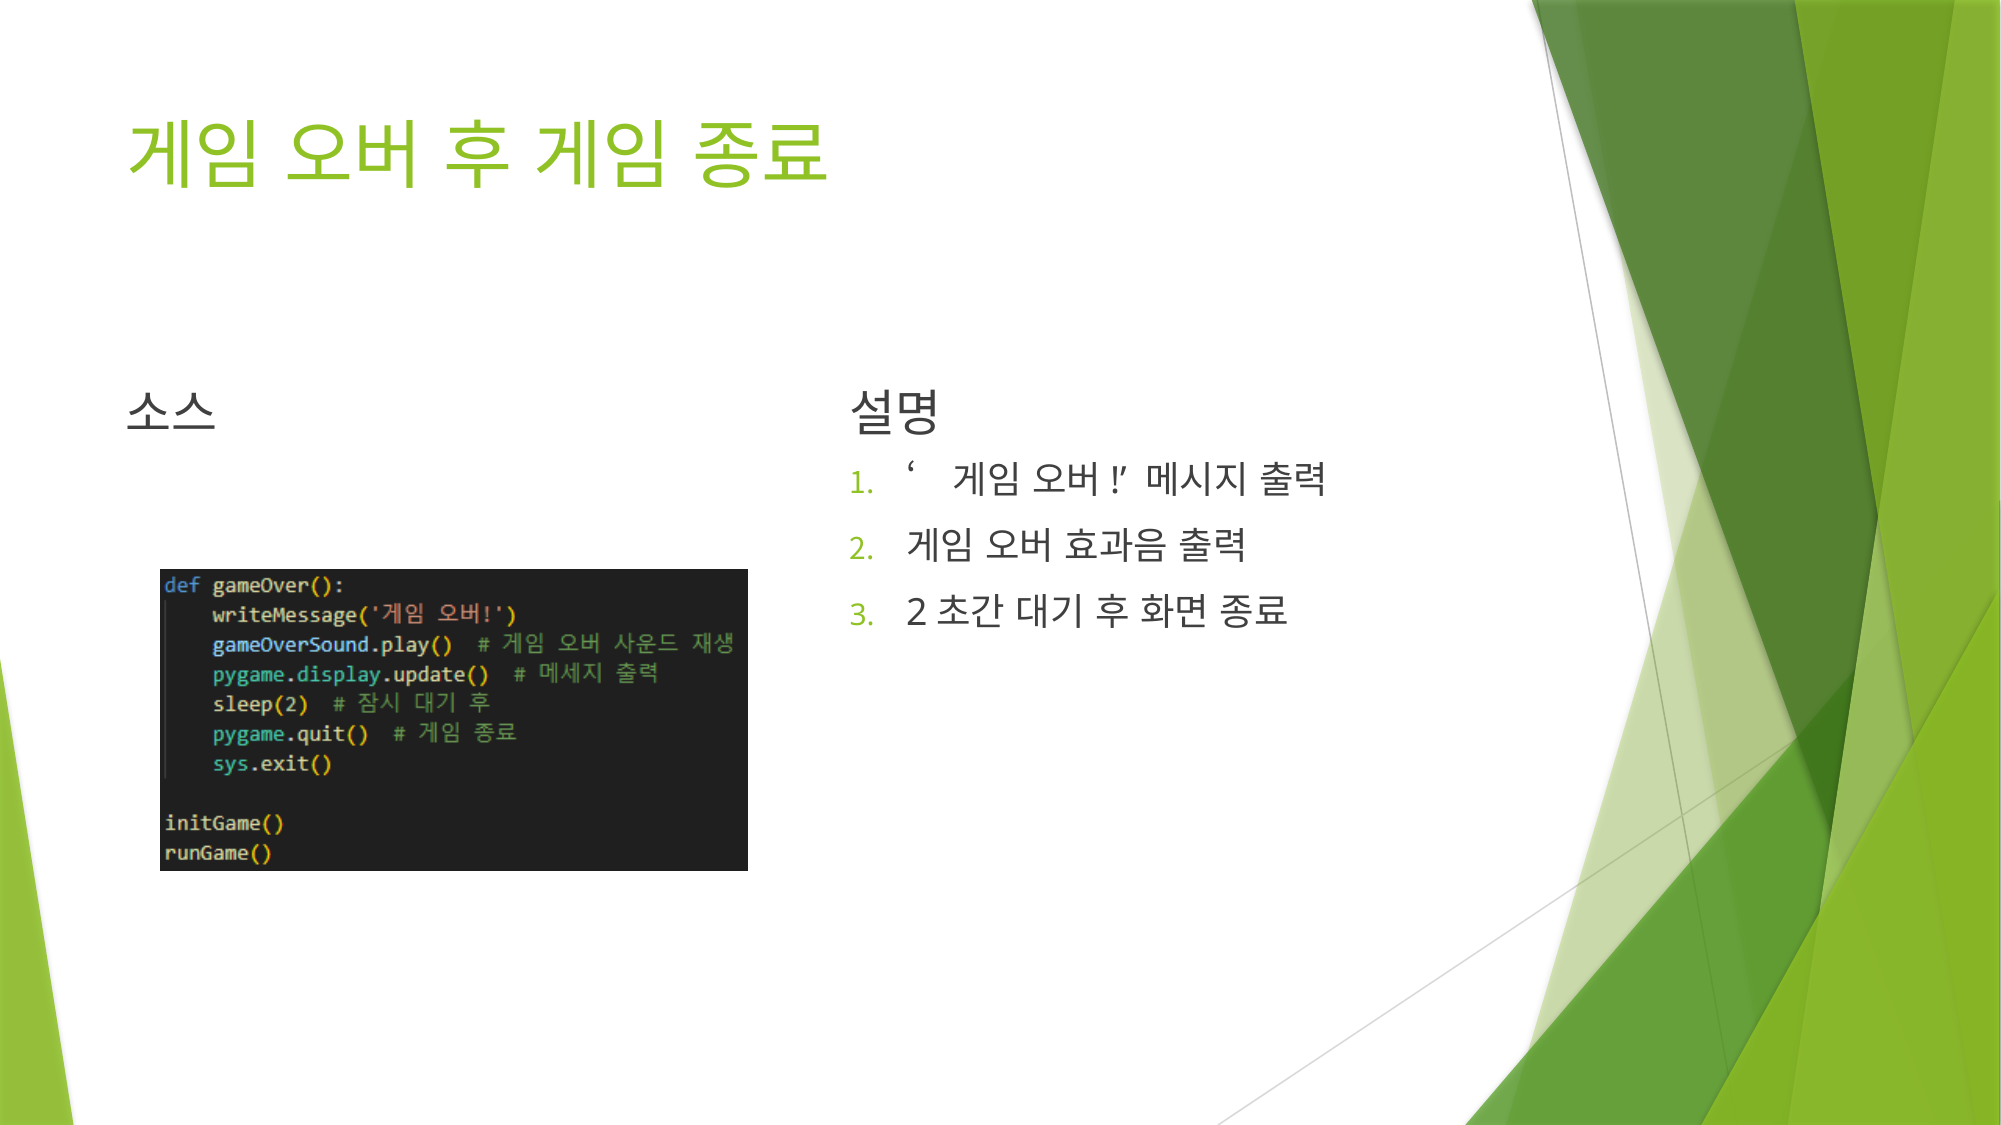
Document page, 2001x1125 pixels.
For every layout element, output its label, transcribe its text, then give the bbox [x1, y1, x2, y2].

list 소스 [110, 354, 798, 449]
list ‘게임 오버!’ 메시지 출력 게임 오버 효과음 출력 2초간 대기 후 화면 종료 [834, 448, 1522, 991]
list 설명 [834, 354, 1522, 448]
title 게임 오버 후 게임 종료 [111, 99, 1522, 317]
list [159, 568, 749, 872]
